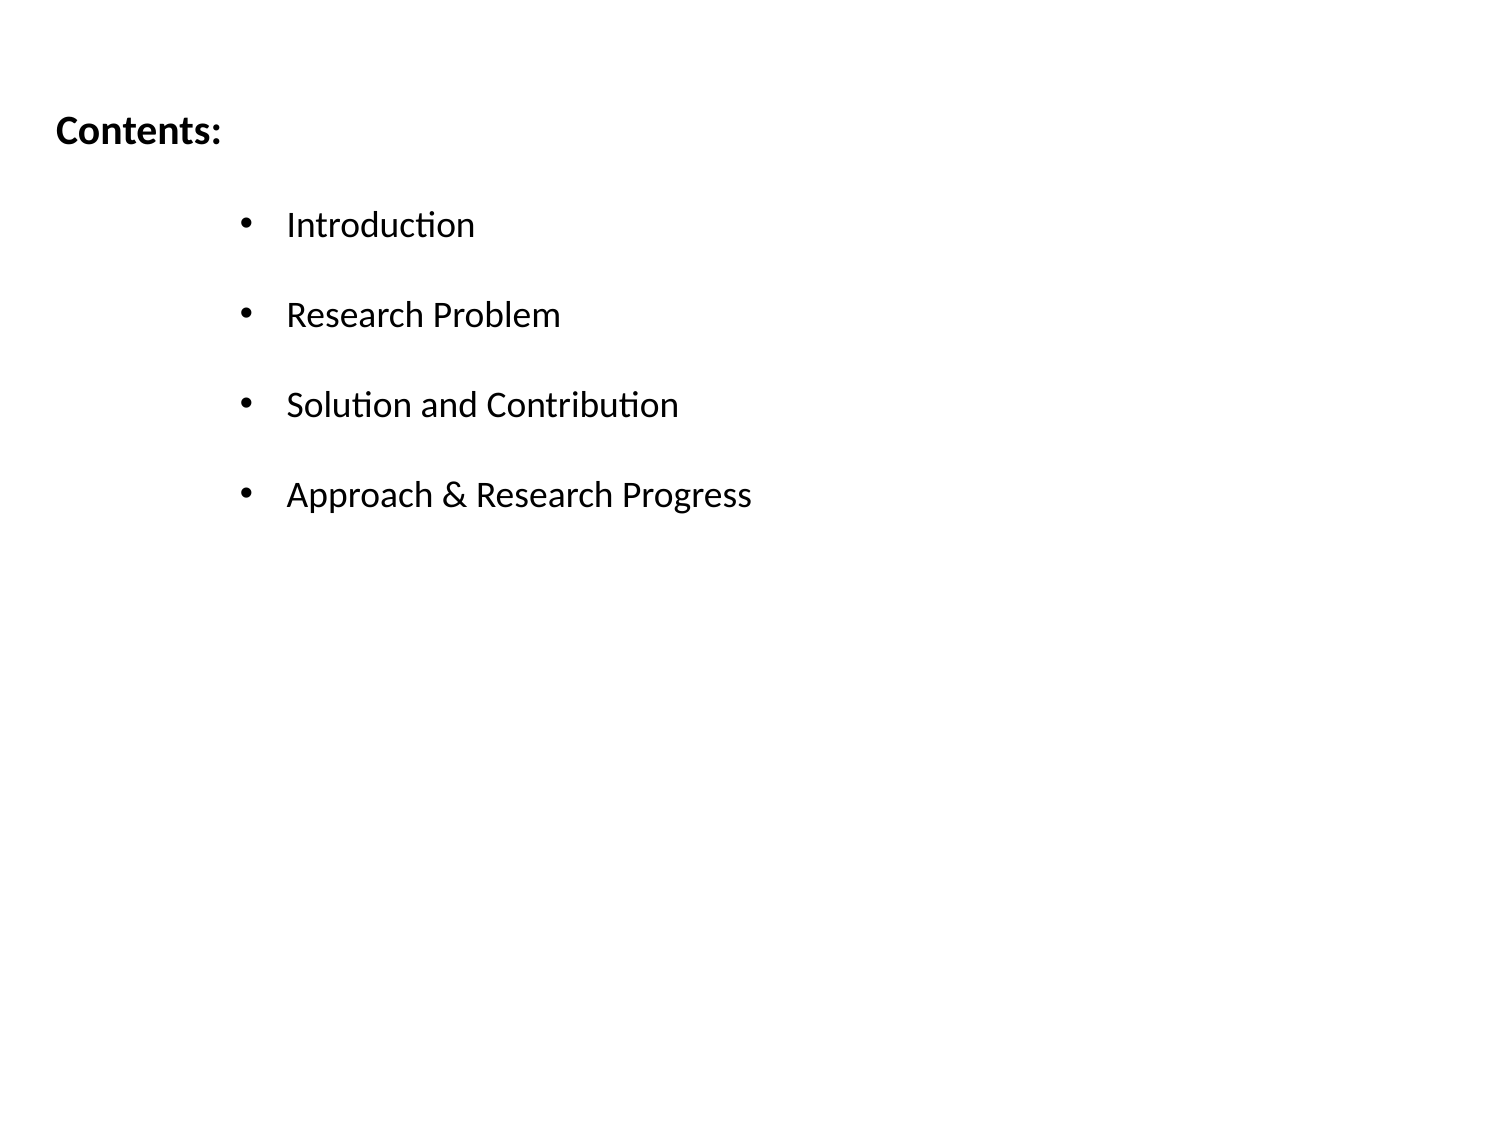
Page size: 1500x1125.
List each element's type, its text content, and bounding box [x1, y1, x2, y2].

text_box Introduction Research Problem Solution and Contribution Approach & Research Progress [224, 147, 1500, 523]
text_box Contents: [41, 95, 432, 160]
